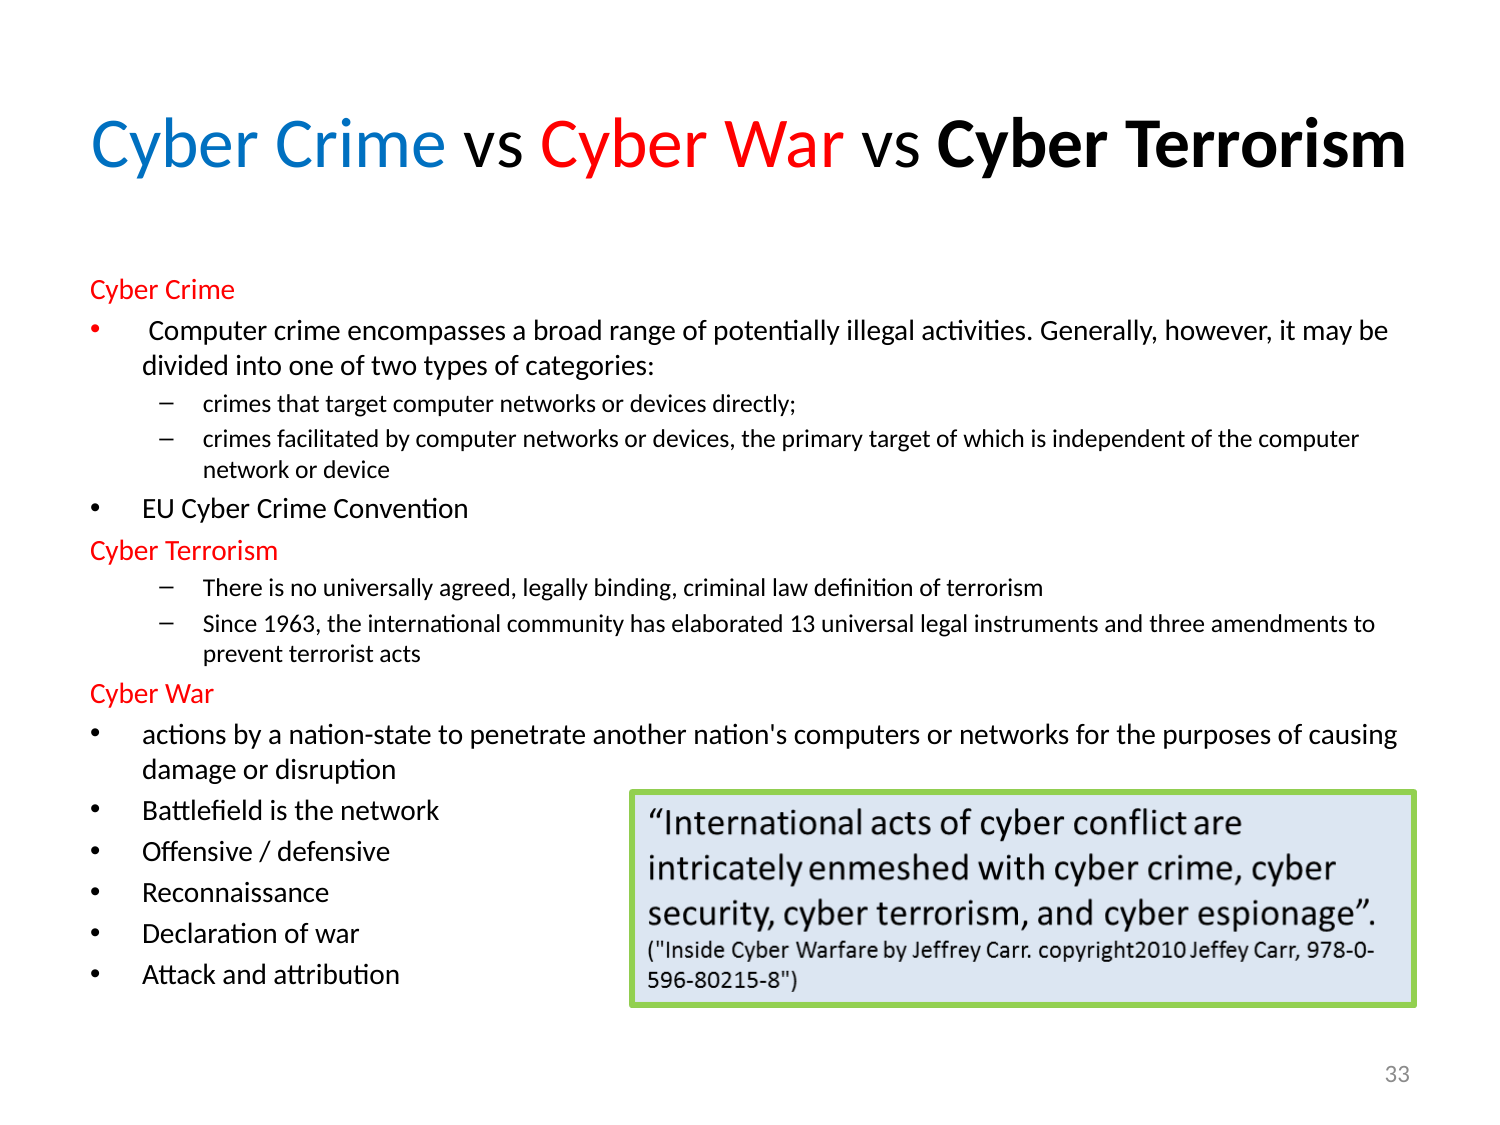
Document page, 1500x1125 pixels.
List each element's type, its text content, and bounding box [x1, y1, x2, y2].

list Cyber Crime Computer crime encompasses a broad range of potentially illegal activities. Generally, however, it may be divided into one of two types of categories: crimes that target computer networks or devices directly; crimes facilitated by computer networks or devices, the primary target of which is independent of the computer network or device EU Cyber Crime Convention Cyber Terrorism There is no universally agreed, legally binding, criminal law definition of terrorism Since 1963, the international community has elaborated 13 universal legal instruments and three amendments to prevent terrorist acts Cyber War actions by a nation-state to penetrate another nation's computers or networks for the purposes of causing damage or disruption Battlefield is the network Offensive / defensive Reconnaissance Declaration of war Attack and attribution [75, 262, 1425, 1005]
picture [624, 787, 1417, 1011]
title Cyber Crime vs Cyber War vs Cyber Terrorism [75, 45, 1425, 233]
slide_number 33 [1074, 1042, 1425, 1103]
